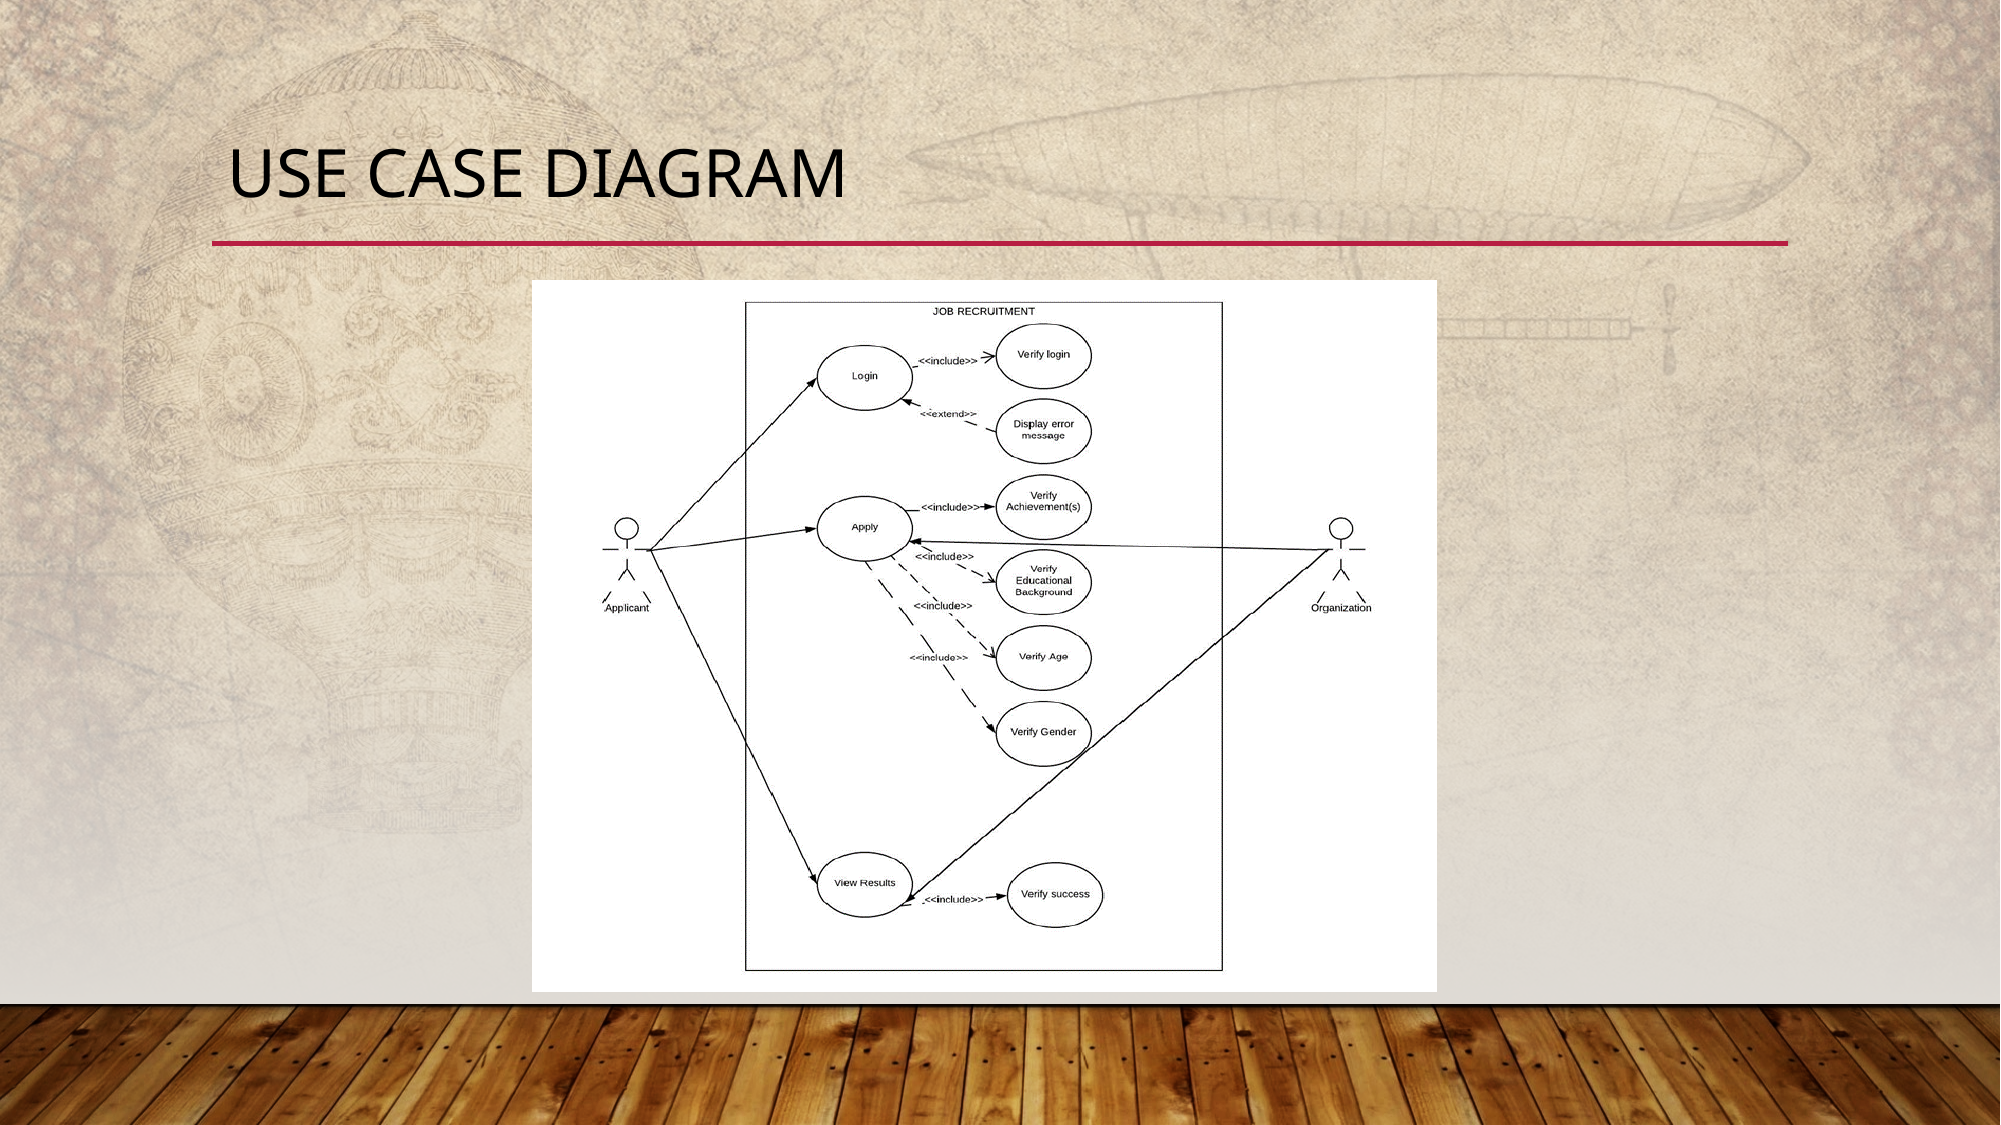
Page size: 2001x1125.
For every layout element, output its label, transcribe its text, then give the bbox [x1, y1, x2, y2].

picture [0, 1004, 2000, 1125]
title USE CASE DIAGRAM [212, 131, 1788, 305]
picture [532, 280, 1437, 992]
